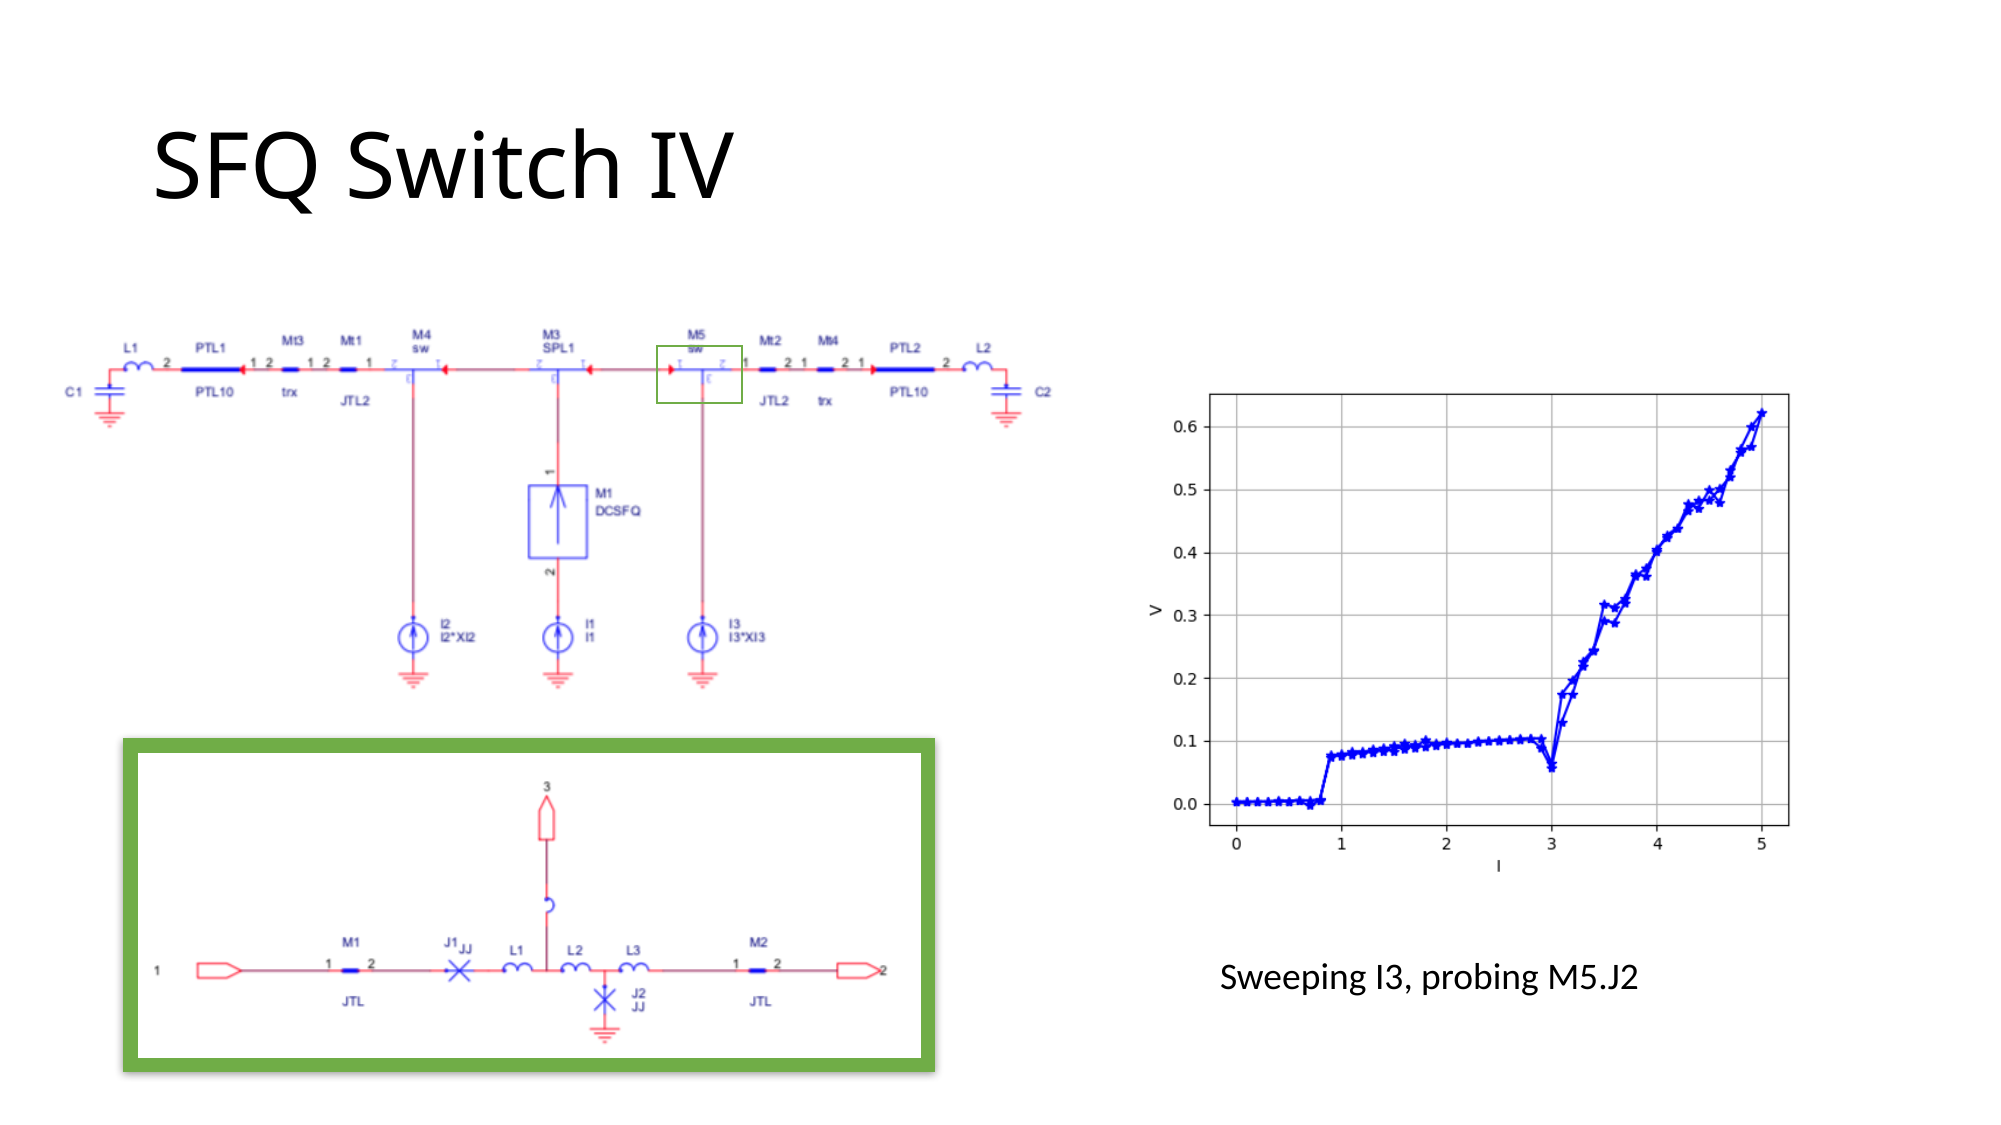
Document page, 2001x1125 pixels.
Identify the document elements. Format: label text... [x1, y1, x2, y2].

text_box Sweeping I3, probing M5.J2 [1205, 944, 1655, 1005]
title SFQ Switch IV [137, 59, 1863, 278]
picture [137, 752, 921, 1058]
picture [43, 295, 1089, 734]
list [1116, 326, 1863, 887]
